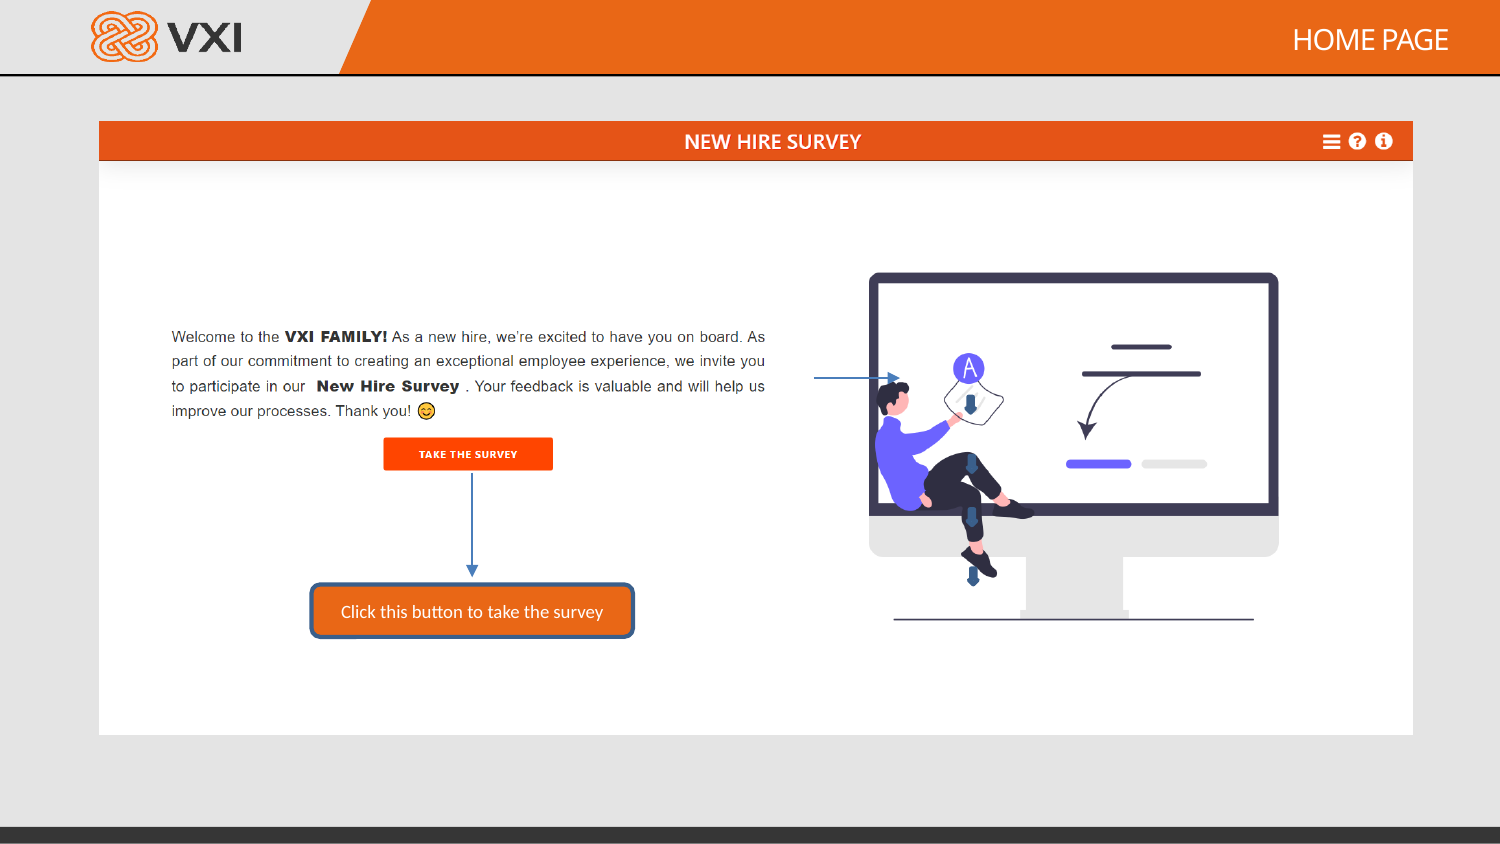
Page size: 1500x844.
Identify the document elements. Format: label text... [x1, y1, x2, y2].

picture [91, 11, 241, 62]
title HOME PAGE [1290, 19, 1500, 163]
picture [99, 121, 1413, 735]
